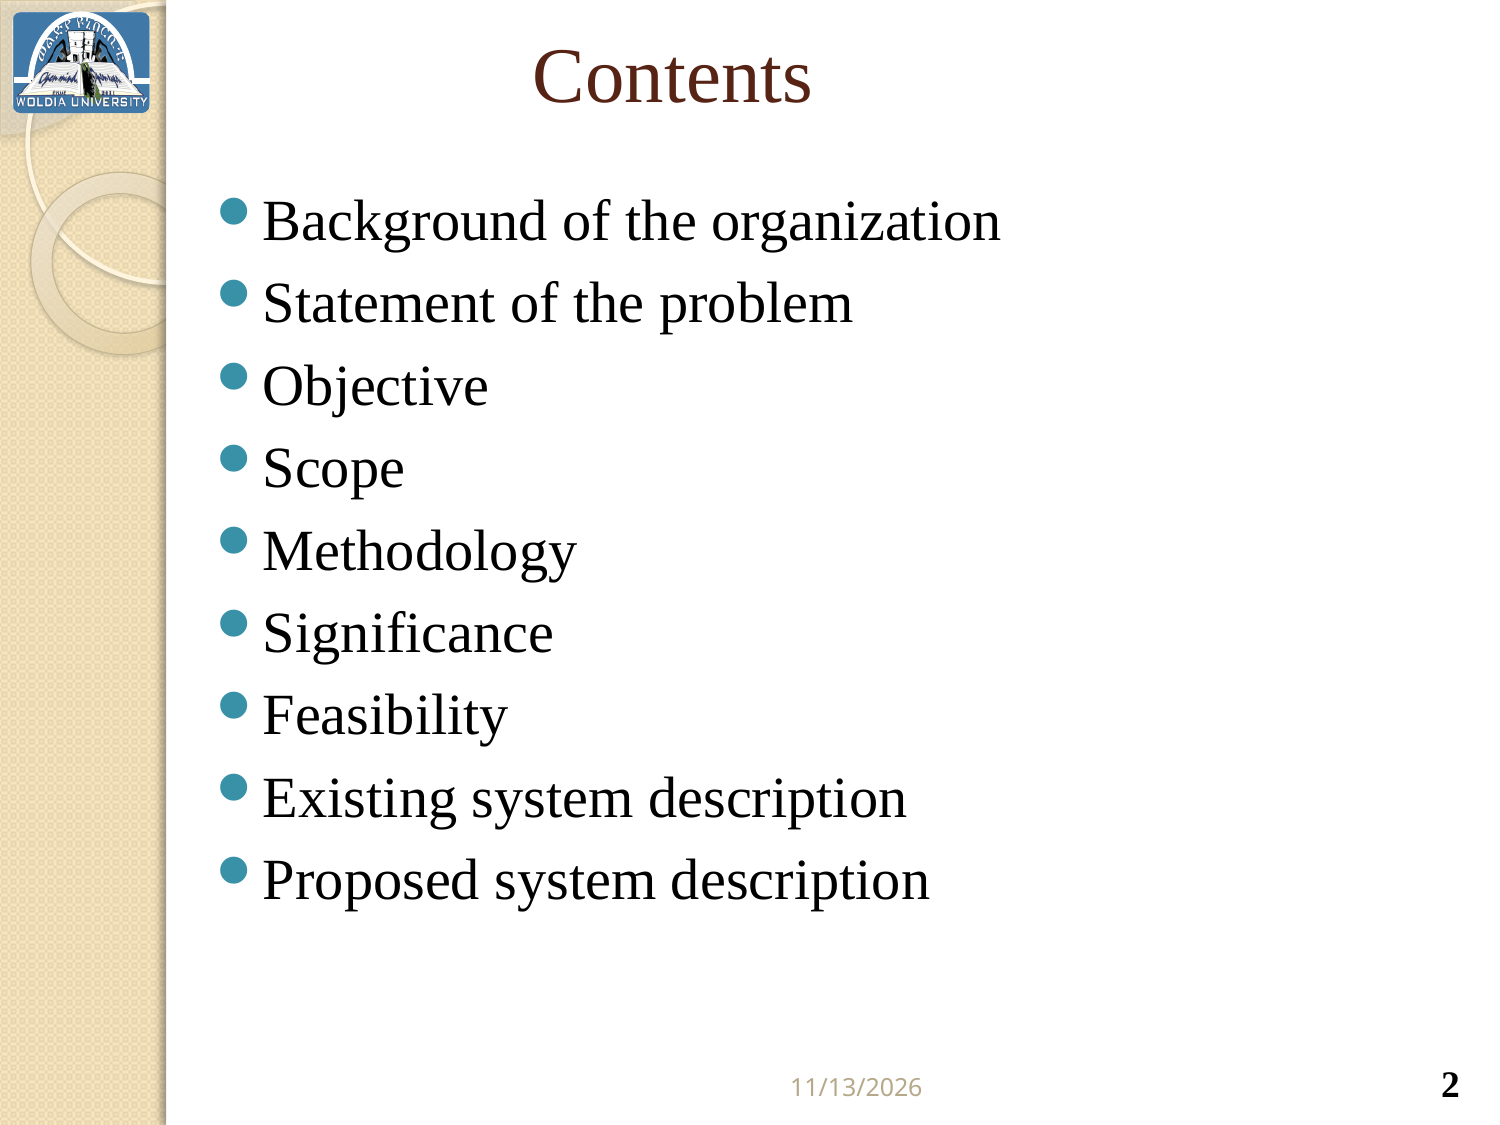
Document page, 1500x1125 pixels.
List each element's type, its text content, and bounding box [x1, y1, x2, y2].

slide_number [587, 1034, 938, 1113]
title Contents [103, 15, 1397, 126]
list Background of the organization Statement of the problem Objective Scope Methodology Significance Feasibility Existing system description Proposed system description [201, 174, 1496, 1066]
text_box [12, 11, 151, 114]
slide_number 2 [1413, 1034, 1488, 1113]
